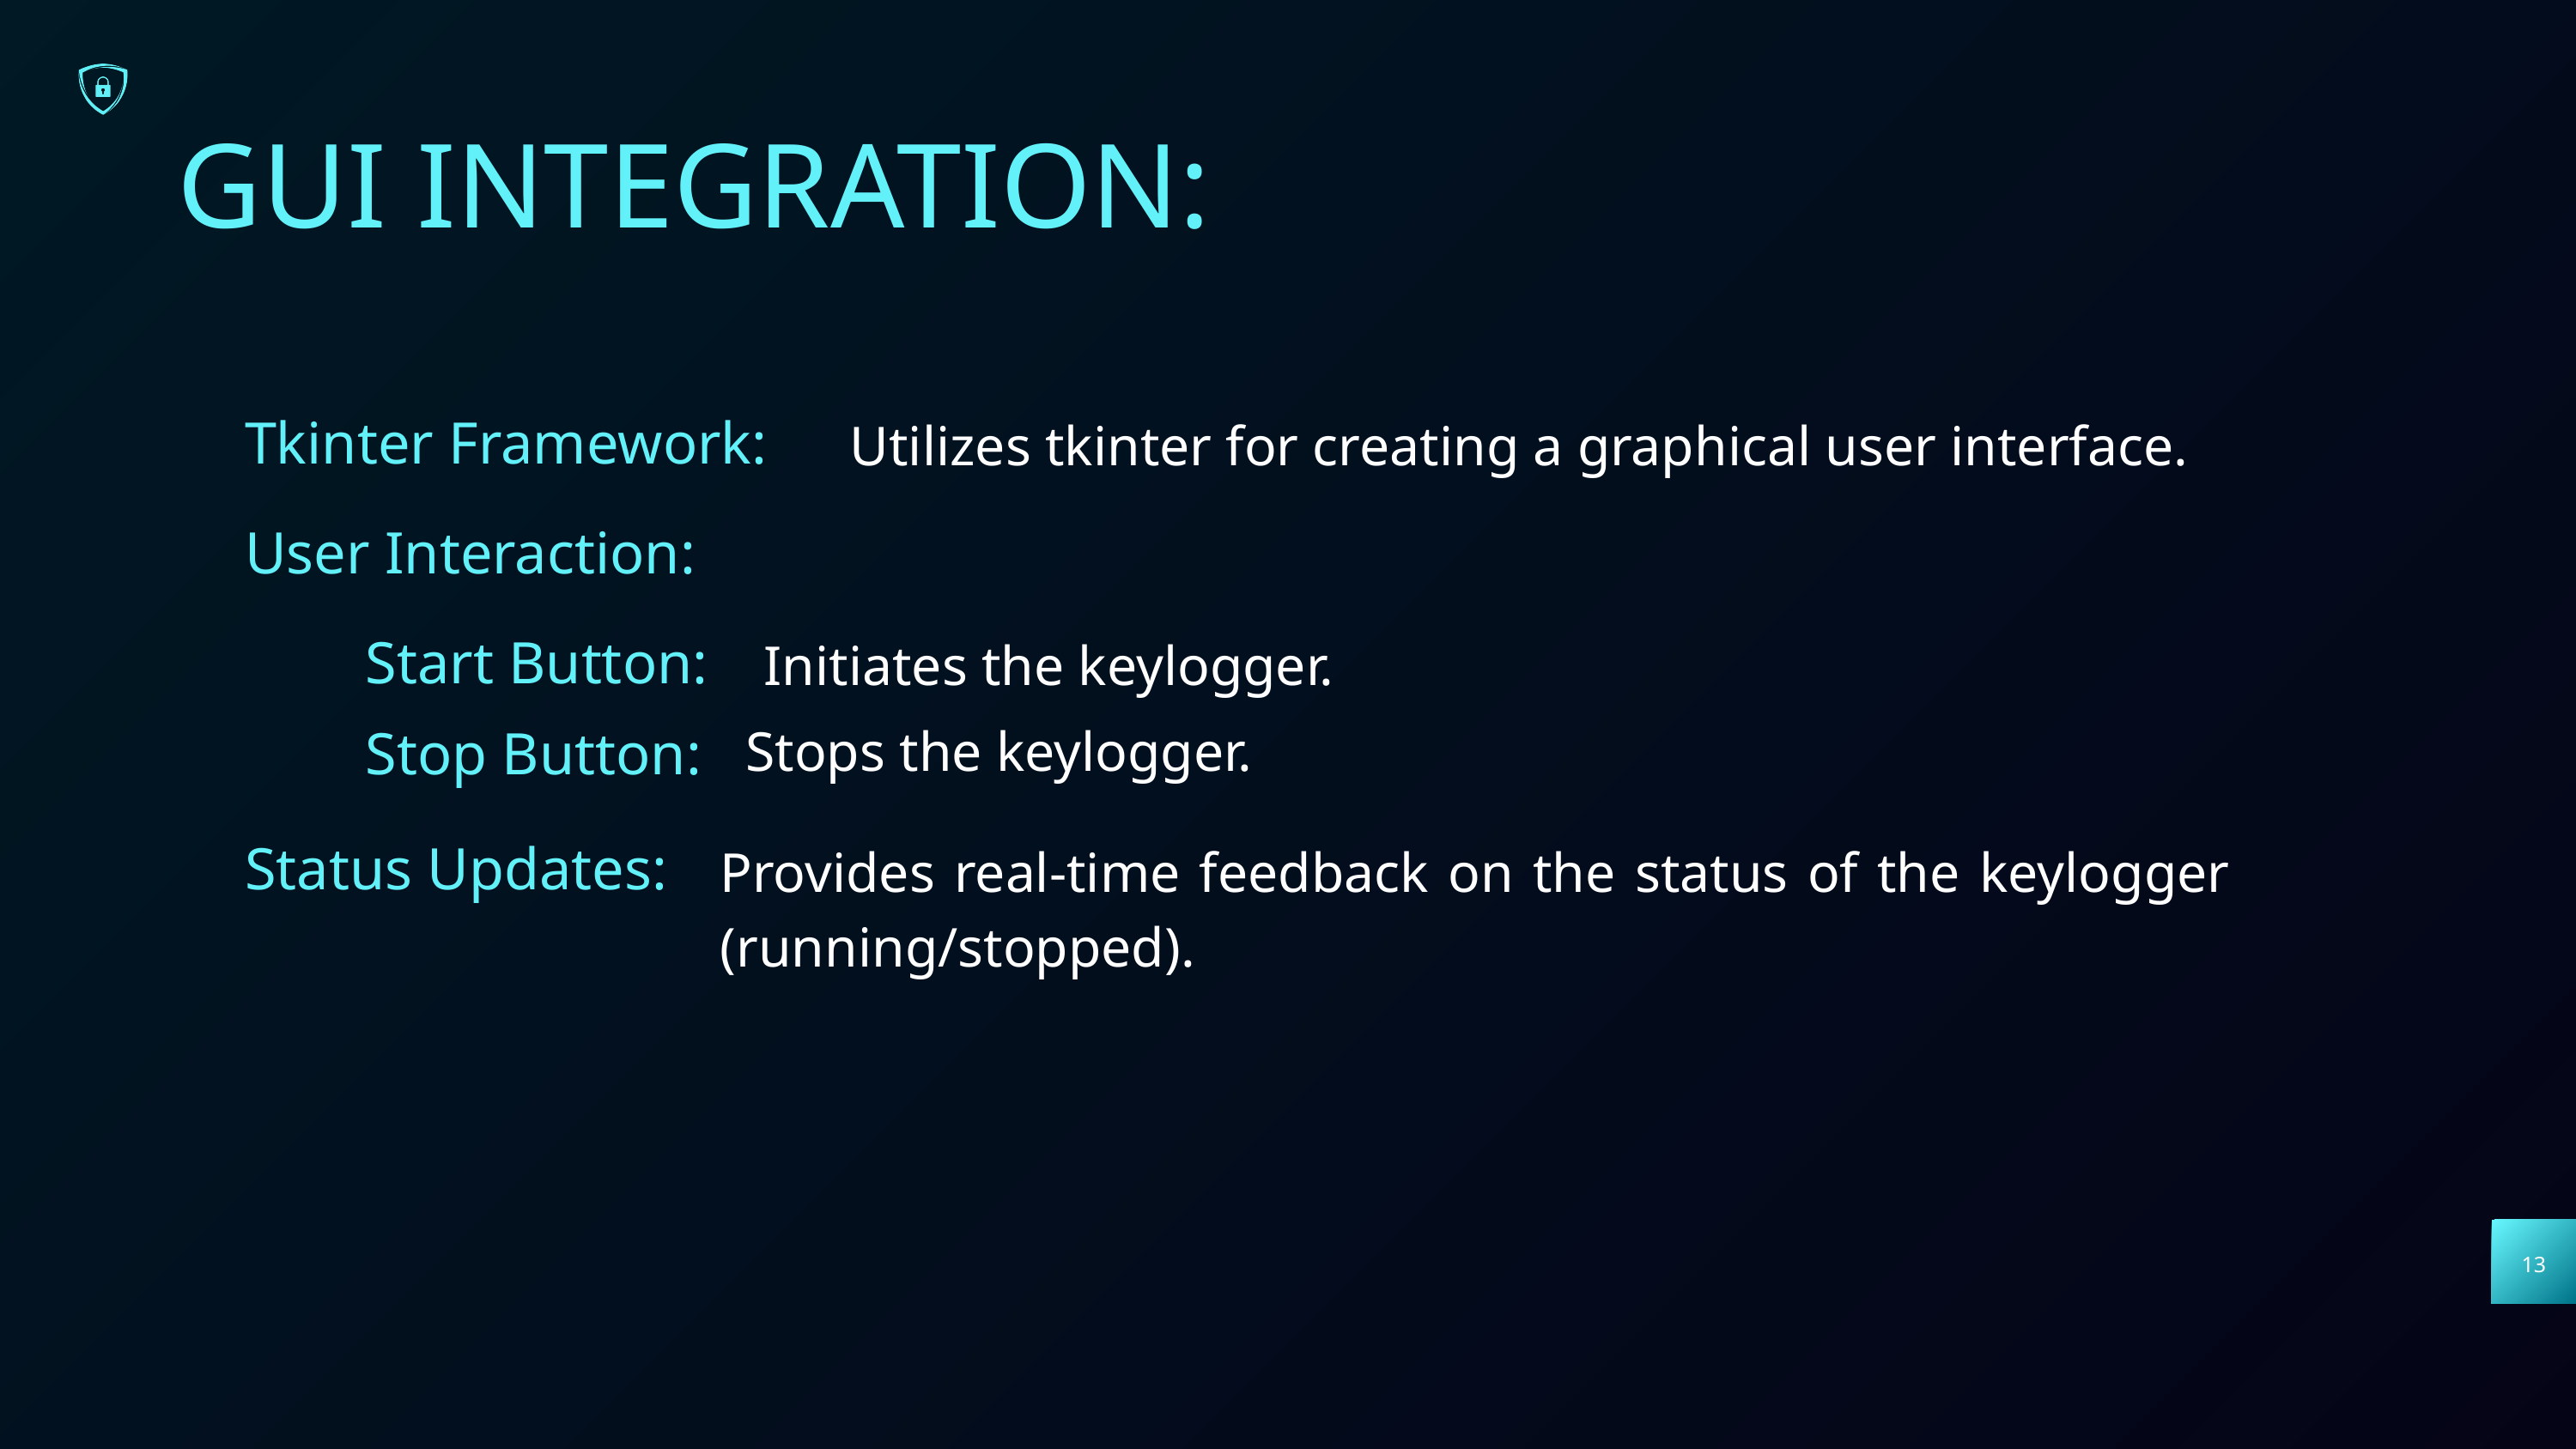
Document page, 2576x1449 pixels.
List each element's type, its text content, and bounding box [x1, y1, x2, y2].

text_box Tkinter Framework: [245, 395, 1034, 476]
text_box Status Updates: [245, 820, 975, 901]
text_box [2491, 1219, 2576, 1304]
text_box Stop Button: [365, 706, 732, 786]
text_box GUI INTEGRATION: [177, 121, 1296, 252]
text_box Provides real-time feedback on the status of the keylogger (running/stopped). [720, 828, 2232, 1053]
text_box Initiates the keylogger. [763, 621, 1859, 697]
text_box Stops the keylogger. [745, 706, 1841, 783]
text_box [95, 76, 111, 97]
text_box [77, 64, 129, 116]
text_box Utilizes tkinter for creating a graphical user interface. [849, 401, 2331, 477]
text_box Start Button: [365, 615, 764, 696]
text_box User Interaction: [245, 505, 975, 585]
